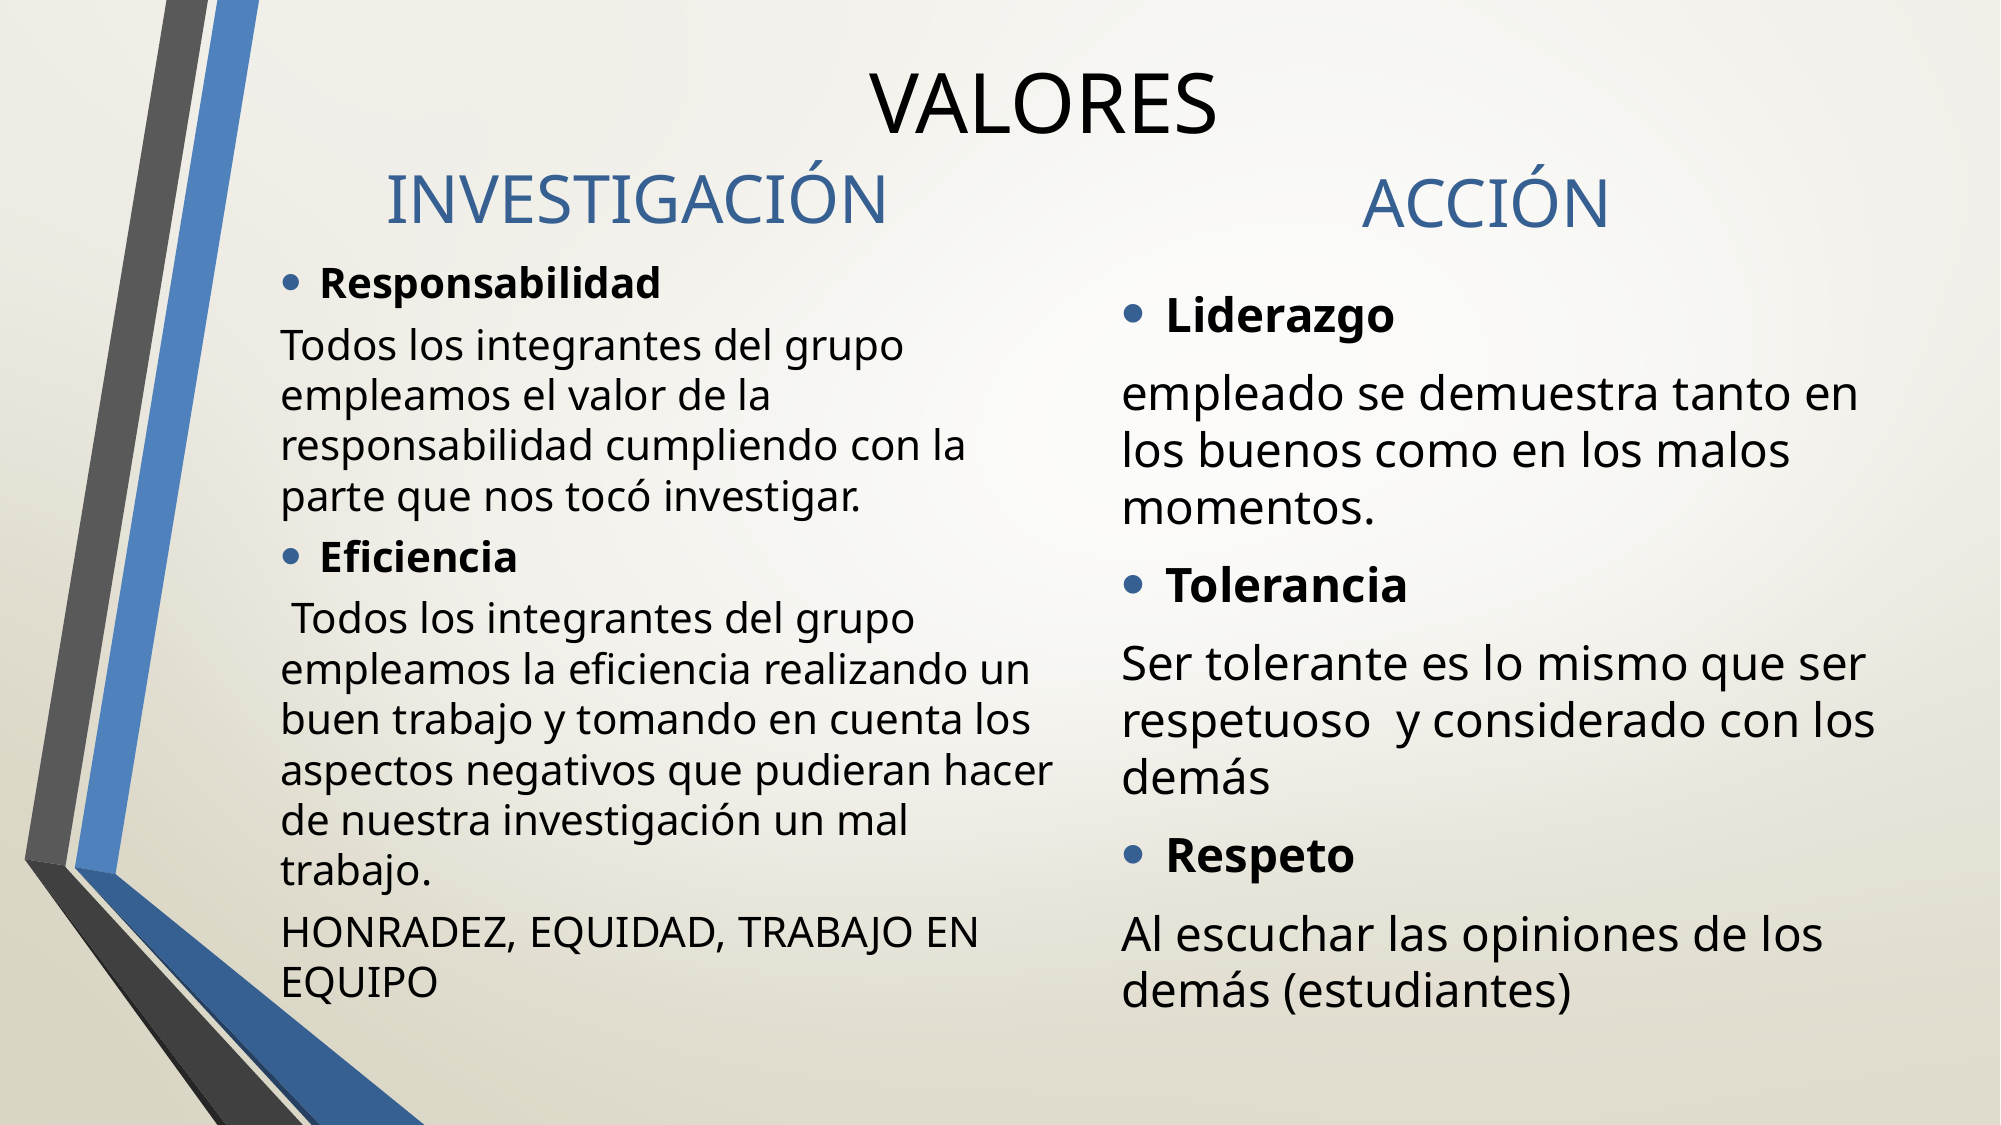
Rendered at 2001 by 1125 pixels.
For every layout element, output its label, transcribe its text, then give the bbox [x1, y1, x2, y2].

title VALORES [288, 29, 1801, 170]
list INVESTIGACIÓN [260, 150, 1017, 245]
list Responsabilidad Todos los integrantes del grupo empleamos el valor de la responsabilidad cumpliendo con la parte que nos tocó investigar. Eficiencia Todos los integrantes del grupo empleamos la eficiencia realizando un buen trabajo y tomando en cuenta los aspectos negativos que pudieran hacer de nuestra investigación un mal trabajo. HONRADEZ, EQUIDAD, TRABAJO EN EQUIPO [265, 249, 1082, 1086]
list Liderazgo empleado se demuestra tanto en los buenos como en los malos momentos. Tolerancia Ser tolerante es lo mismo que ser respetuoso y considerado con los demás Respeto Al escuchar las opiniones de los demás (estudiantes) [1105, 277, 1909, 1030]
list ACCIÓN [1108, 153, 1867, 248]
